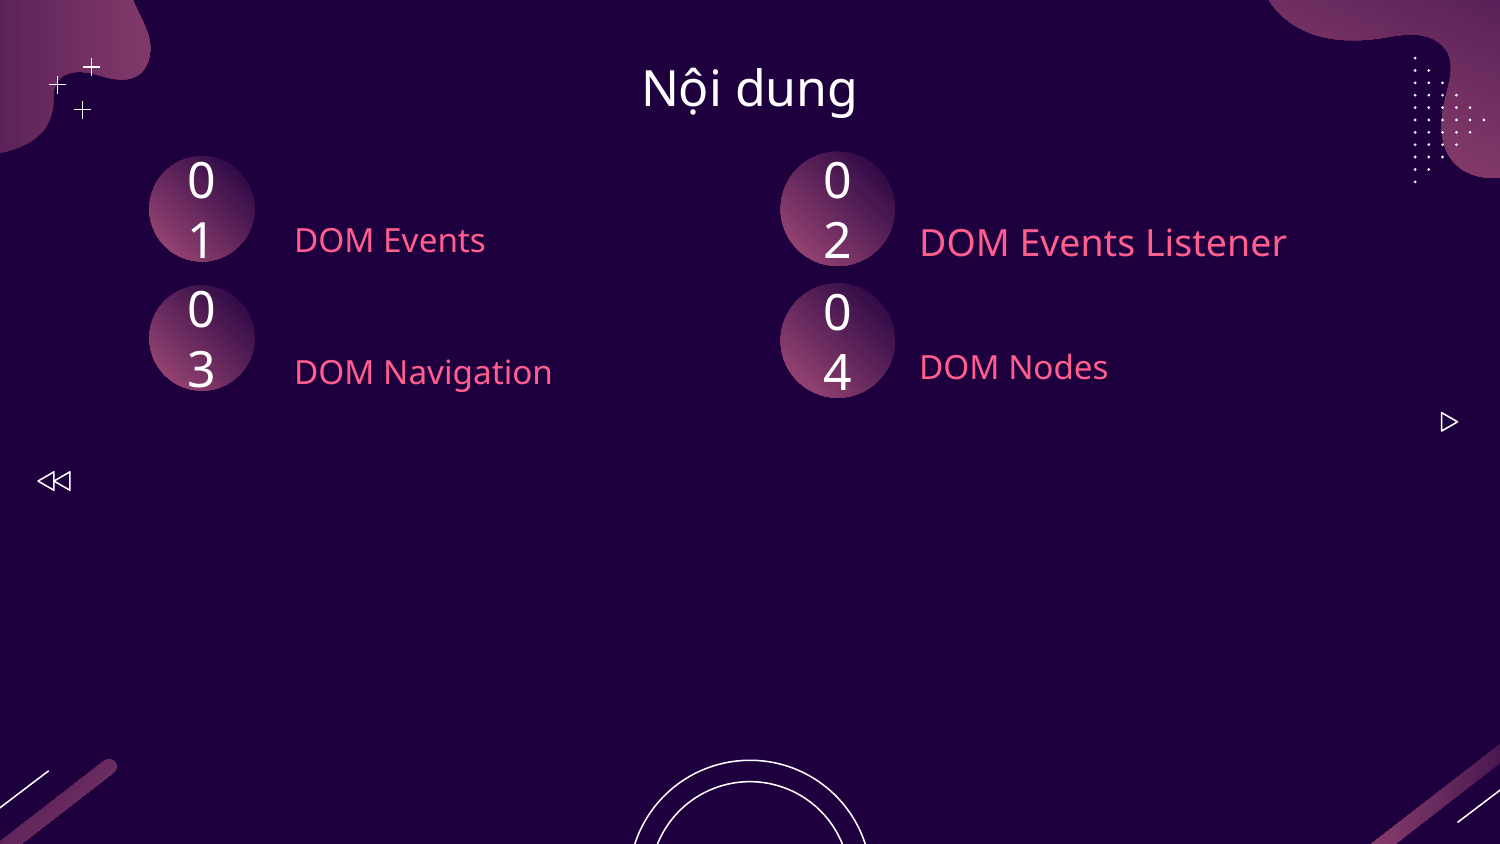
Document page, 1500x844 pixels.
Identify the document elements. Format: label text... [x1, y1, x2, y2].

subtitle DOM Navigation [279, 291, 757, 407]
title Nội dung [118, 41, 1382, 136]
subtitle DOM Events [279, 169, 757, 275]
text_box 01 [149, 156, 255, 262]
subtitle DOM Events Listener [904, 169, 1382, 279]
text_box 02 [780, 151, 895, 266]
text_box 04 [780, 283, 895, 398]
subtitle DOM Nodes [904, 287, 1382, 402]
text_box 03 [149, 285, 255, 391]
